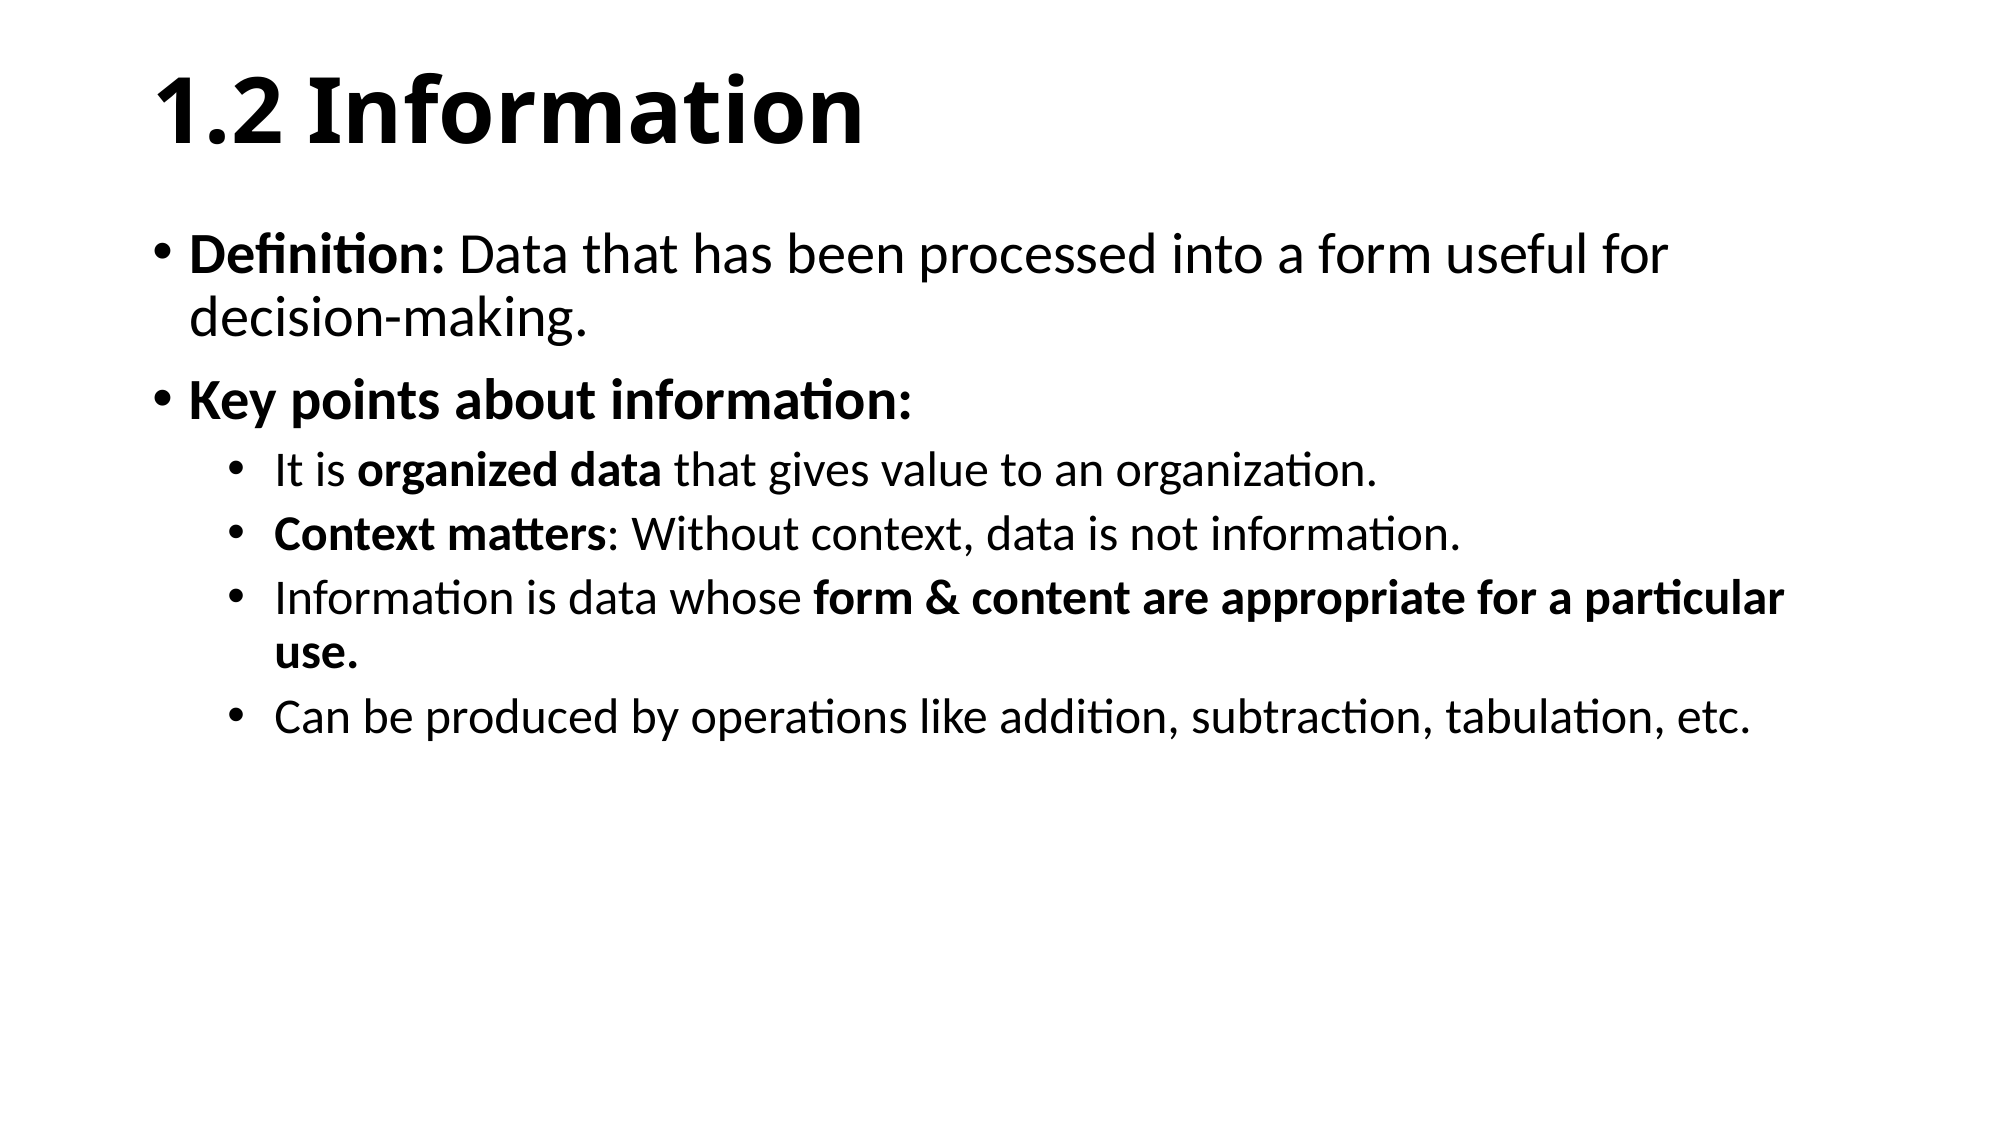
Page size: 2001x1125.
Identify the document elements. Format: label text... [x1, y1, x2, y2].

list Definition: Data that has been processed into a form useful for decision-making. Key points about information: It is organized data that gives value to an organization. Context matters: Without context, data is not information. Information is data whose form & content are appropriate for a particular use. Can be produced by operations like addition, subtraction, tabulation, etc. [137, 215, 1863, 1014]
title 1.2 Information [137, 59, 1863, 215]
